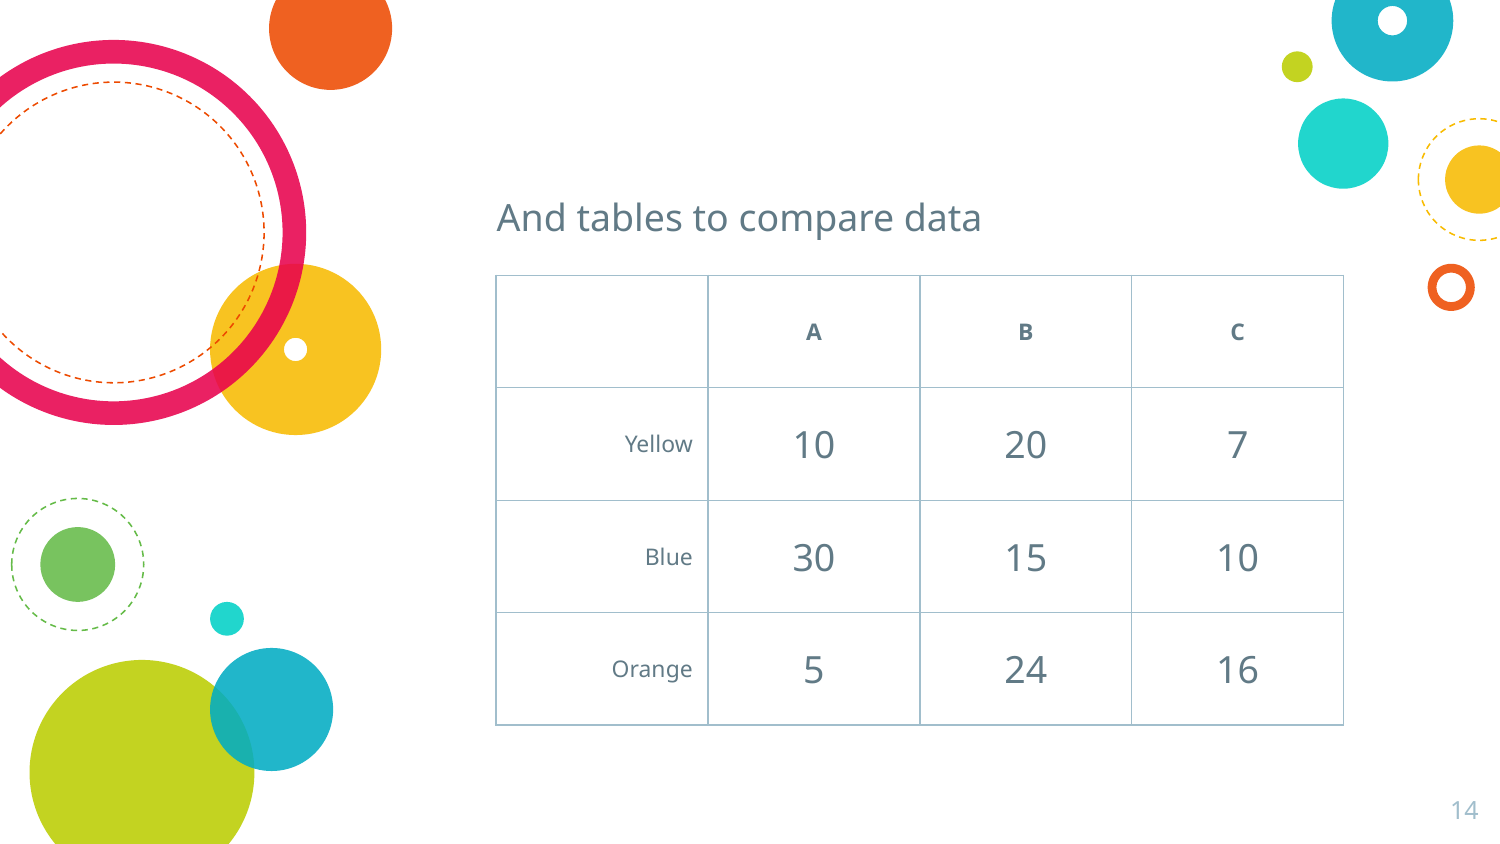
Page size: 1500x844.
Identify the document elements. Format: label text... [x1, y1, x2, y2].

table_header B [921, 276, 1131, 387]
table_header [497, 276, 707, 387]
table_cell Orange [497, 613, 707, 724]
slide_number 14 [1416, 779, 1494, 844]
table_cell 16 [1132, 613, 1343, 724]
title And tables to compare data [481, 149, 1347, 255]
table_cell Blue [497, 501, 707, 612]
table_header A [709, 276, 919, 387]
table_cell 20 [921, 388, 1131, 500]
table_cell Yellow [497, 388, 707, 500]
table_cell 7 [1132, 388, 1343, 500]
table_cell 24 [921, 613, 1131, 724]
table_cell 5 [709, 613, 919, 724]
table_cell 10 [1132, 501, 1343, 612]
table_cell 30 [709, 501, 919, 612]
table_cell 10 [709, 388, 919, 500]
table_header C [1132, 276, 1343, 387]
table_cell 15 [921, 501, 1131, 612]
